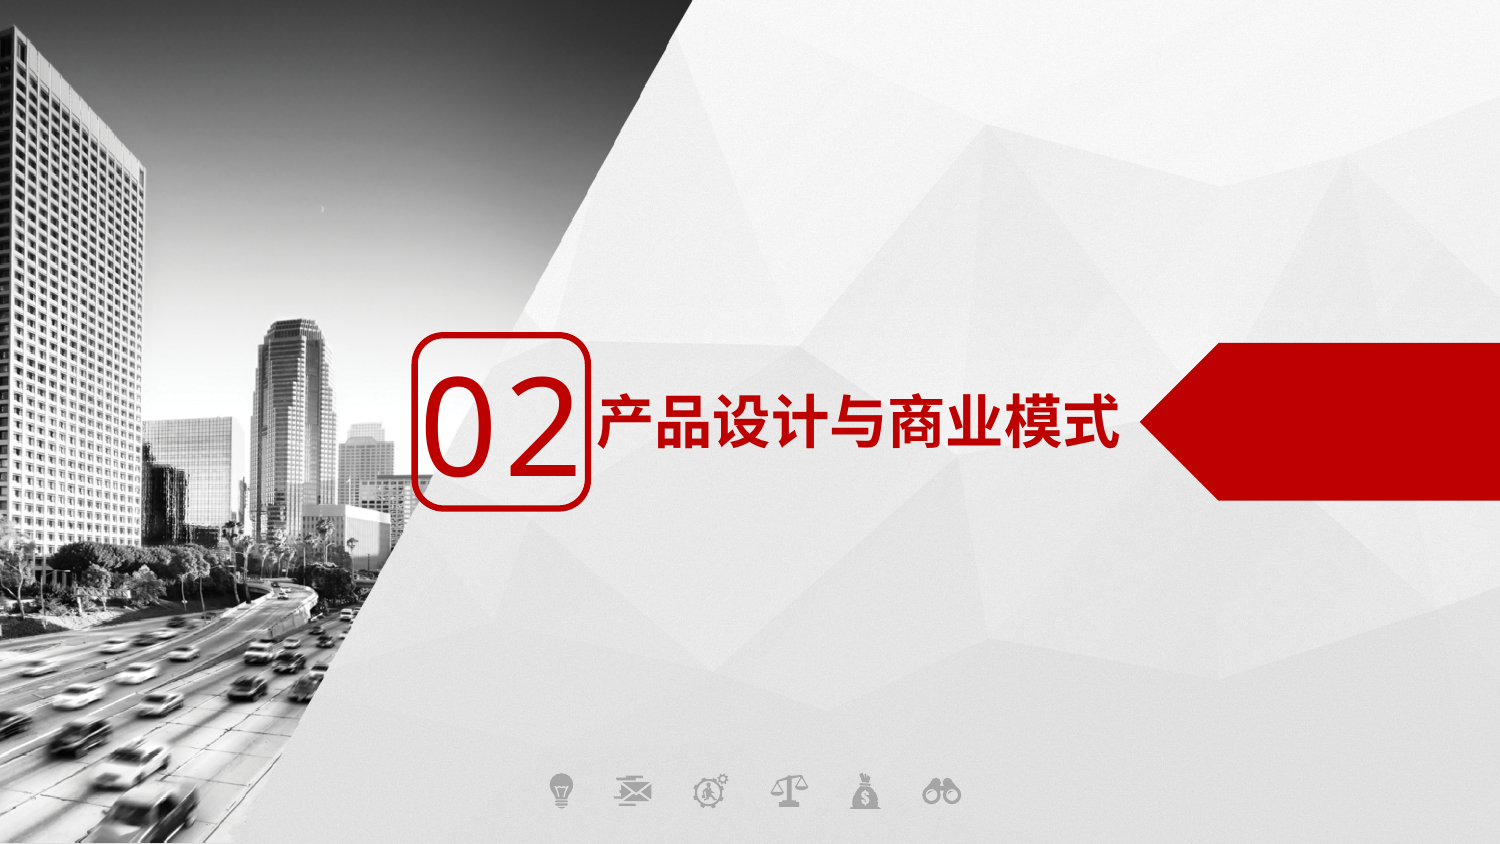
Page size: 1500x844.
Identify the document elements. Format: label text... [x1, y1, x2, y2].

text_box [697, 773, 729, 809]
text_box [849, 772, 882, 810]
picture [0, 0, 1500, 844]
text_box [1137, 340, 1500, 503]
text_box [922, 777, 962, 805]
text_box [770, 774, 809, 807]
text_box 产品设计与商业模式 [697, 385, 1172, 456]
